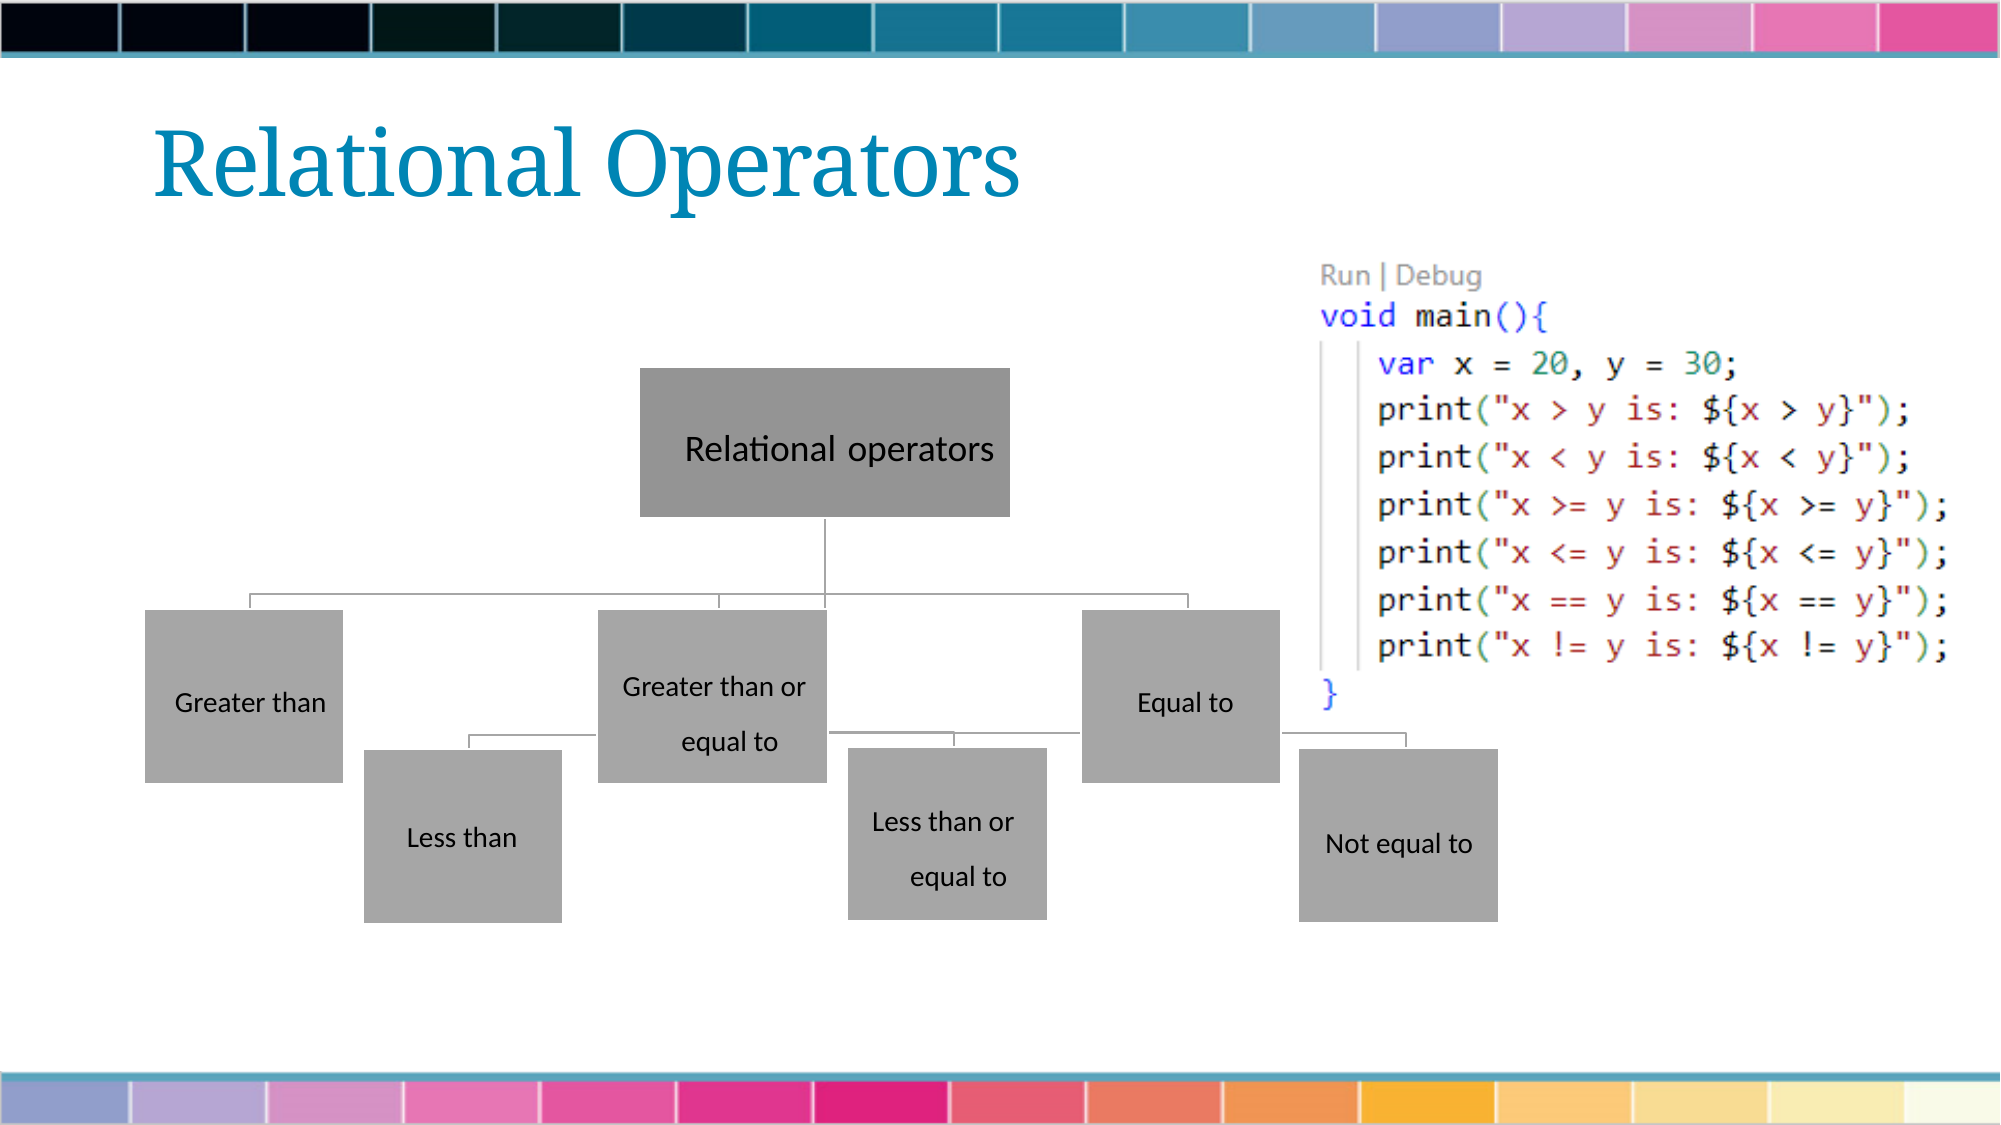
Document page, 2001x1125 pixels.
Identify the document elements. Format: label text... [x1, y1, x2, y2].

picture [0, 1071, 2000, 1125]
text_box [119, 366, 1546, 926]
picture [1313, 242, 1998, 723]
picture [0, 0, 2000, 58]
title Relational Operators [150, 102, 1468, 293]
